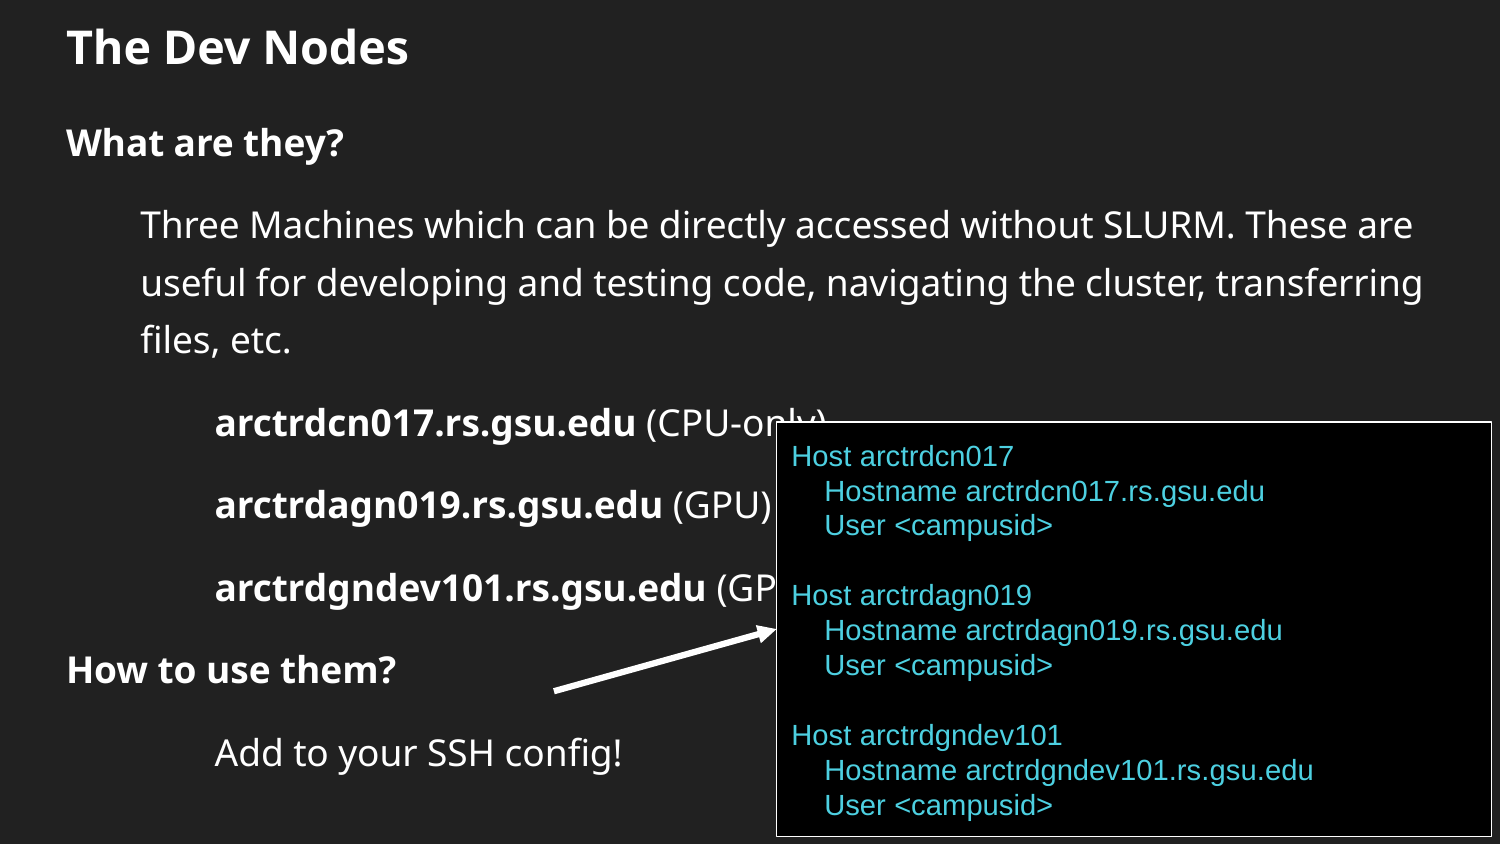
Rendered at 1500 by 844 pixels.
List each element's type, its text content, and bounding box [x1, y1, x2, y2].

list What are they? Three Machines which can be directly accessed without SLURM. These are useful for developing and testing code, navigating the cluster, transferring files, etc. arctrdcn017.rs.gsu.edu (CPU-only) arctrdagn019.rs.gsu.edu (GPU) arctrdgndev101.rs.gsu.edu (GPU) How to use them? Add to your SSH config! [51, 93, 1449, 801]
text_box Host arctrdcn017 Hostname arctrdcn017.rs.gsu.edu User <campusid> Host arctrdagn019 Hostname arctrdagn019.rs.gsu.edu User <campusid> Host arctrdgndev101 Hostname arctrdgndev101.rs.gsu.edu User <campusid> [776, 421, 1492, 837]
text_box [553, 631, 777, 692]
title The Dev Nodes [51, 0, 1449, 93]
